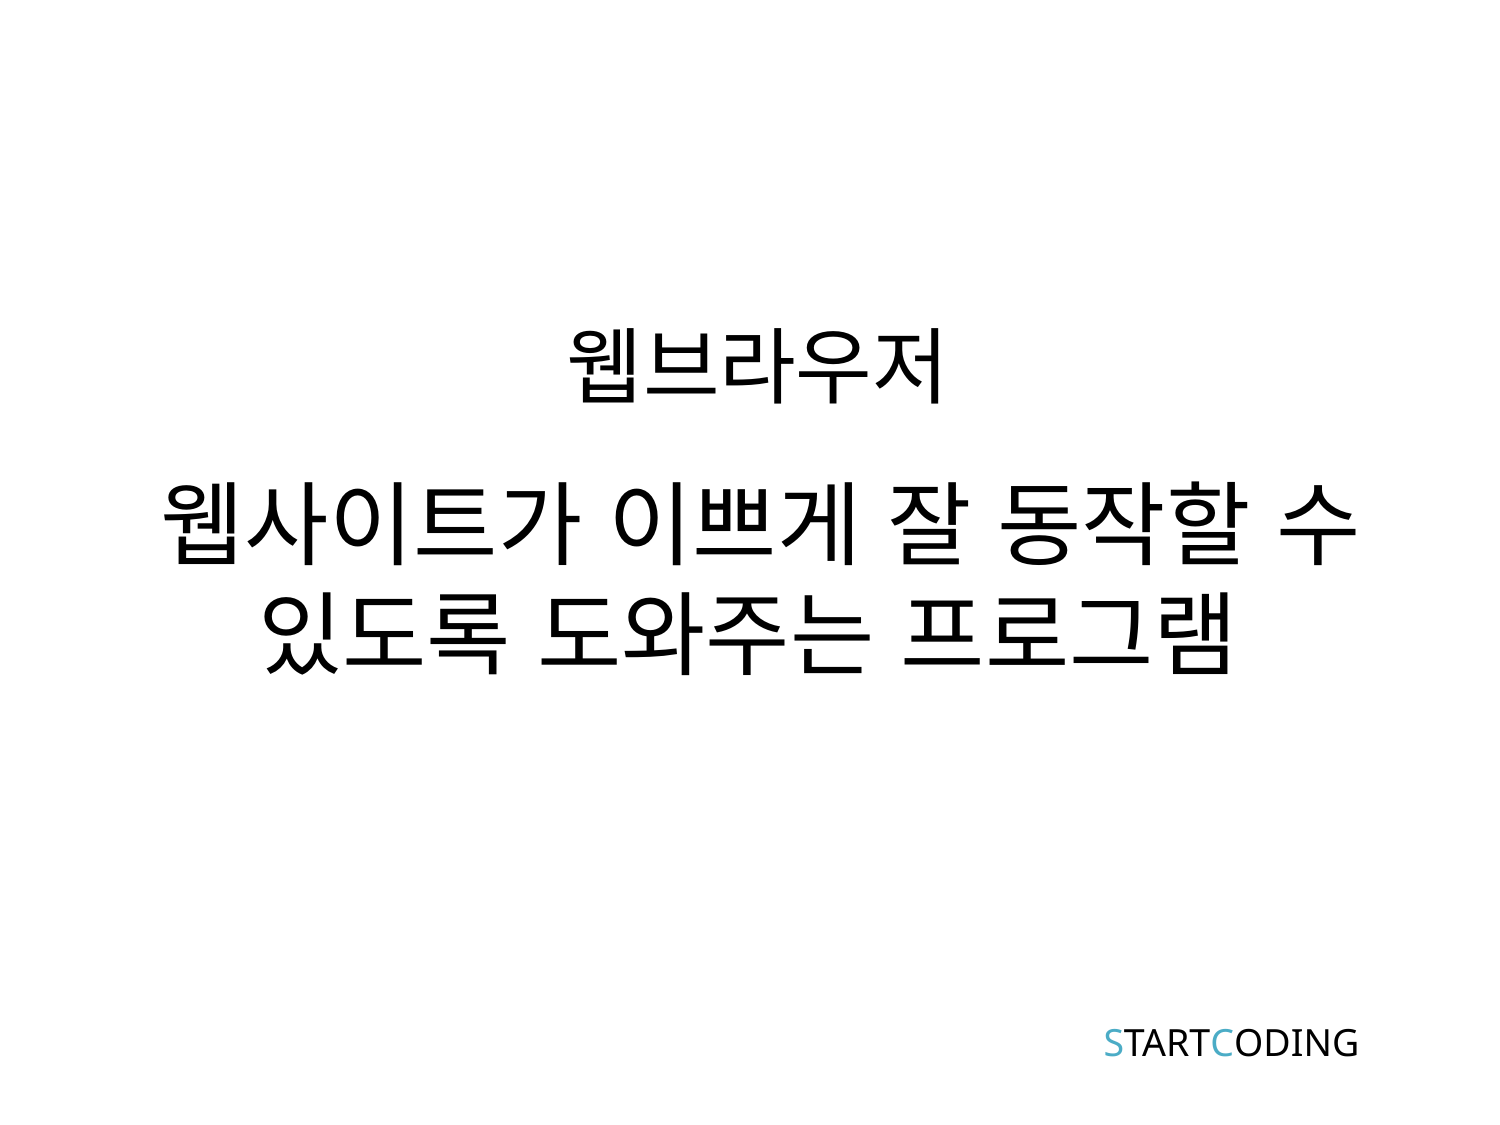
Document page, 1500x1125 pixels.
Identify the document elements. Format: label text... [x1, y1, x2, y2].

text_box 웹브라우저 [120, 243, 1396, 485]
text_box STARTCODING [1089, 1011, 1374, 1072]
title 웹사이트가 이쁘게 잘 동작할 수 있도록 도와주는 프로그램 [123, 456, 1399, 698]
